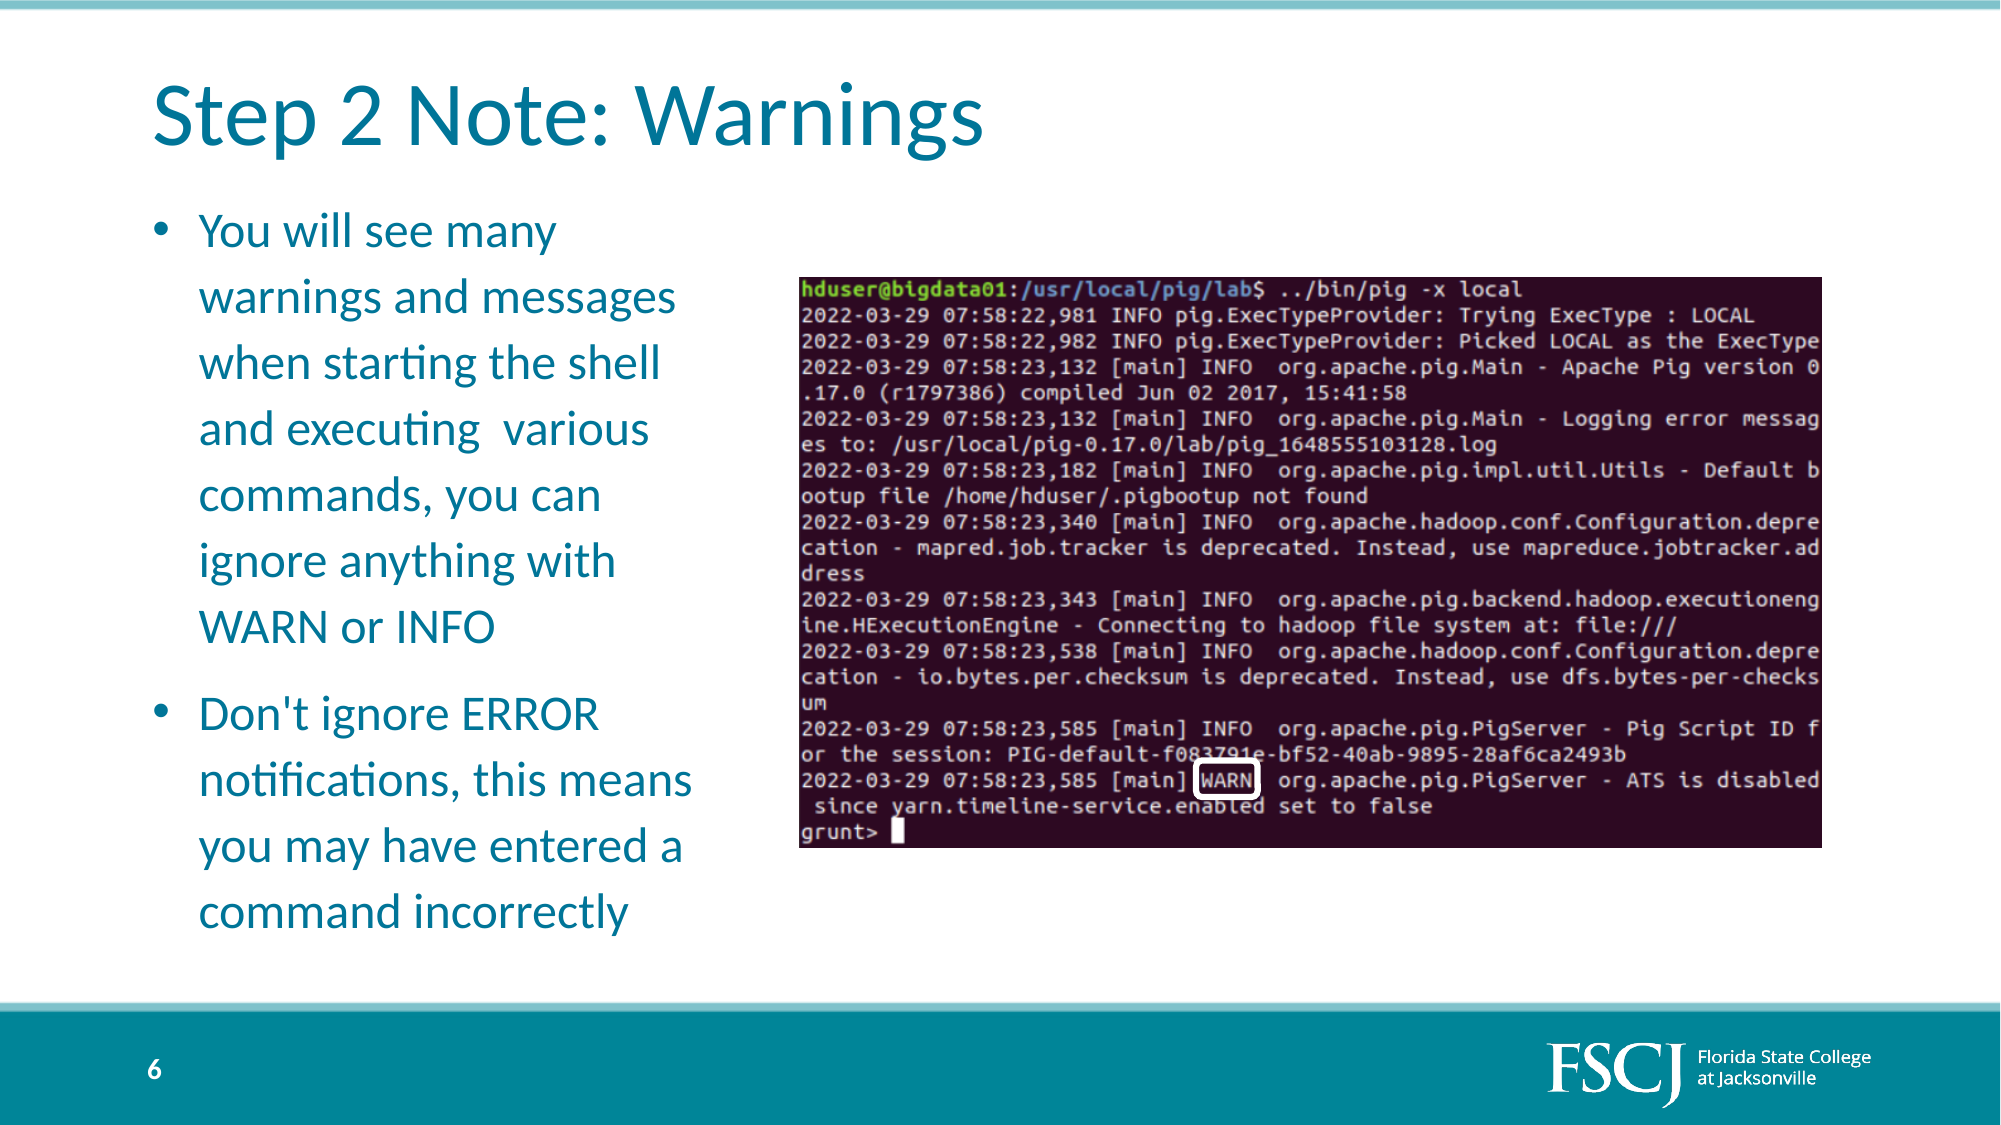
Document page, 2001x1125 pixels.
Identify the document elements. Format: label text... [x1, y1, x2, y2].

title Step 2 Note: Warnings [137, 47, 1863, 185]
list You will see many warnings and messages when starting the shell and executing various commands, you can ignore anything with WARN or INFO Don't ignore ERROR notifications, this means you may have entered a command incorrectly [137, 184, 727, 986]
picture [0, 0, 2001, 1125]
